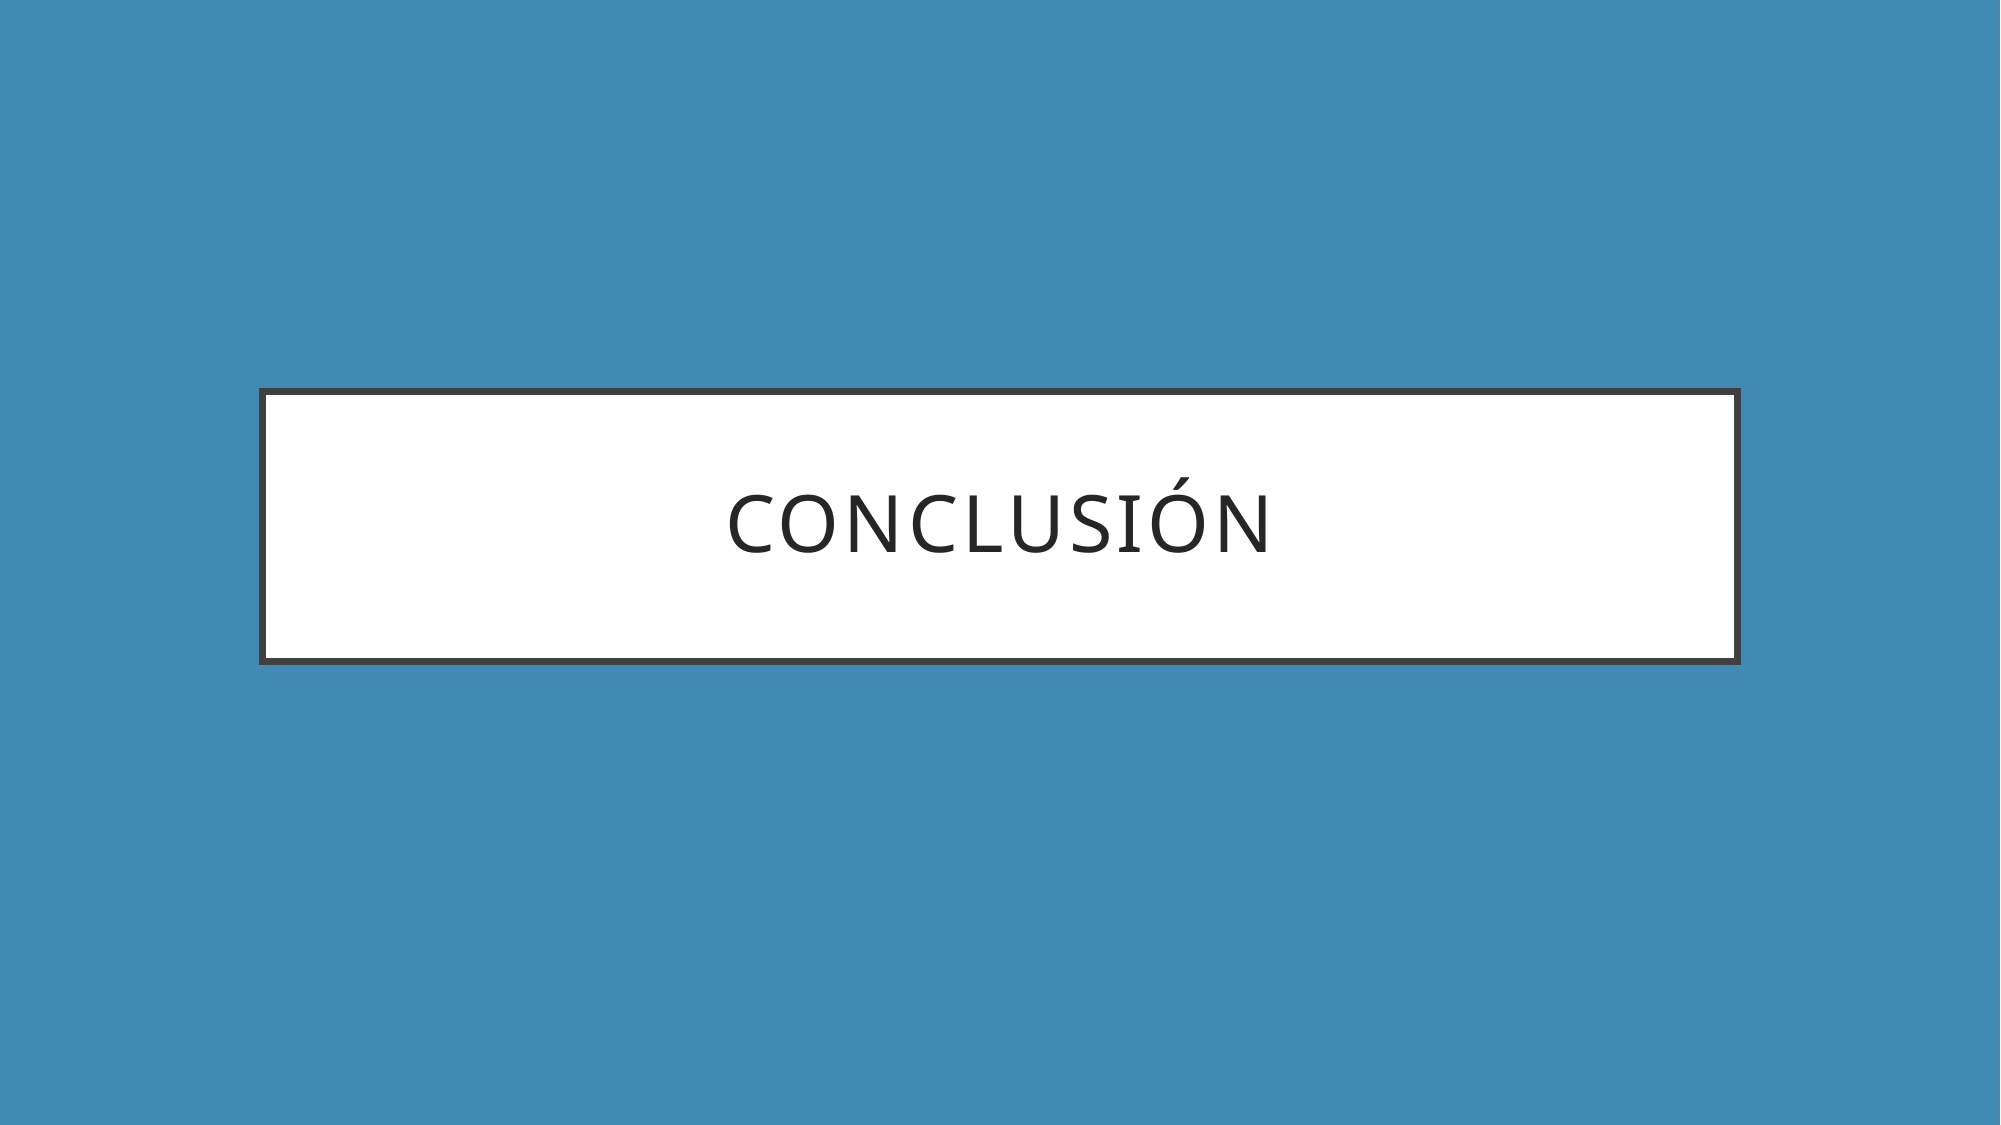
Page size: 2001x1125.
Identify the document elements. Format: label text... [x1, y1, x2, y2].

title Conclusión [259, 388, 1741, 665]
